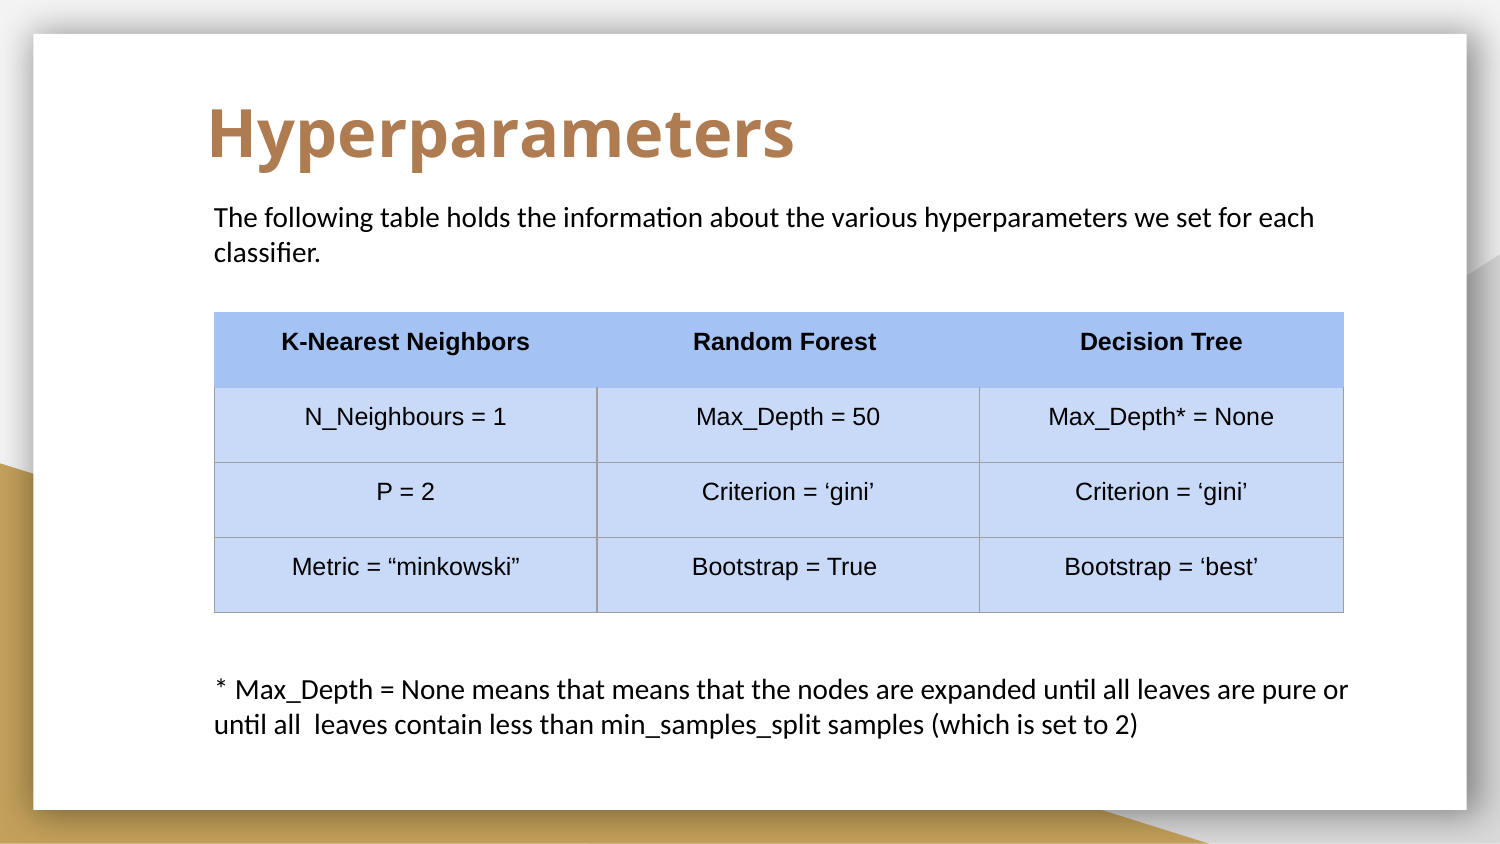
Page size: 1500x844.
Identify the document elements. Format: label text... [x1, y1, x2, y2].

table_header Random Forest [598, 313, 979, 387]
table_cell Max_Depth* = None [980, 388, 1343, 462]
table_header K-Nearest Neighbors [215, 313, 596, 387]
table_cell P = 2 [215, 463, 596, 537]
table_cell Criterion = ‘gini’ [598, 463, 979, 537]
table_cell N_Neighbours = 1 [215, 388, 596, 462]
table_cell Bootstrap = True [598, 538, 979, 612]
table_cell Max_Depth = 50 [598, 388, 979, 462]
title Hyperparameters [191, 76, 953, 173]
table_cell Bootstrap = ‘best’ [980, 538, 1343, 612]
text_box * Max_Depth = None means that means that the nodes are expanded until all leaves are pure or until all leaves contain less than min_samples_split samples (which is set to 2) [198, 654, 1390, 752]
table_cell Criterion = ‘gini’ [980, 463, 1343, 537]
table_cell Metric = “minkowski” [215, 538, 596, 612]
table_header Decision Tree [980, 313, 1343, 387]
text_box The following table holds the information about the various hyperparameters we set for each classifier. [198, 183, 1390, 258]
